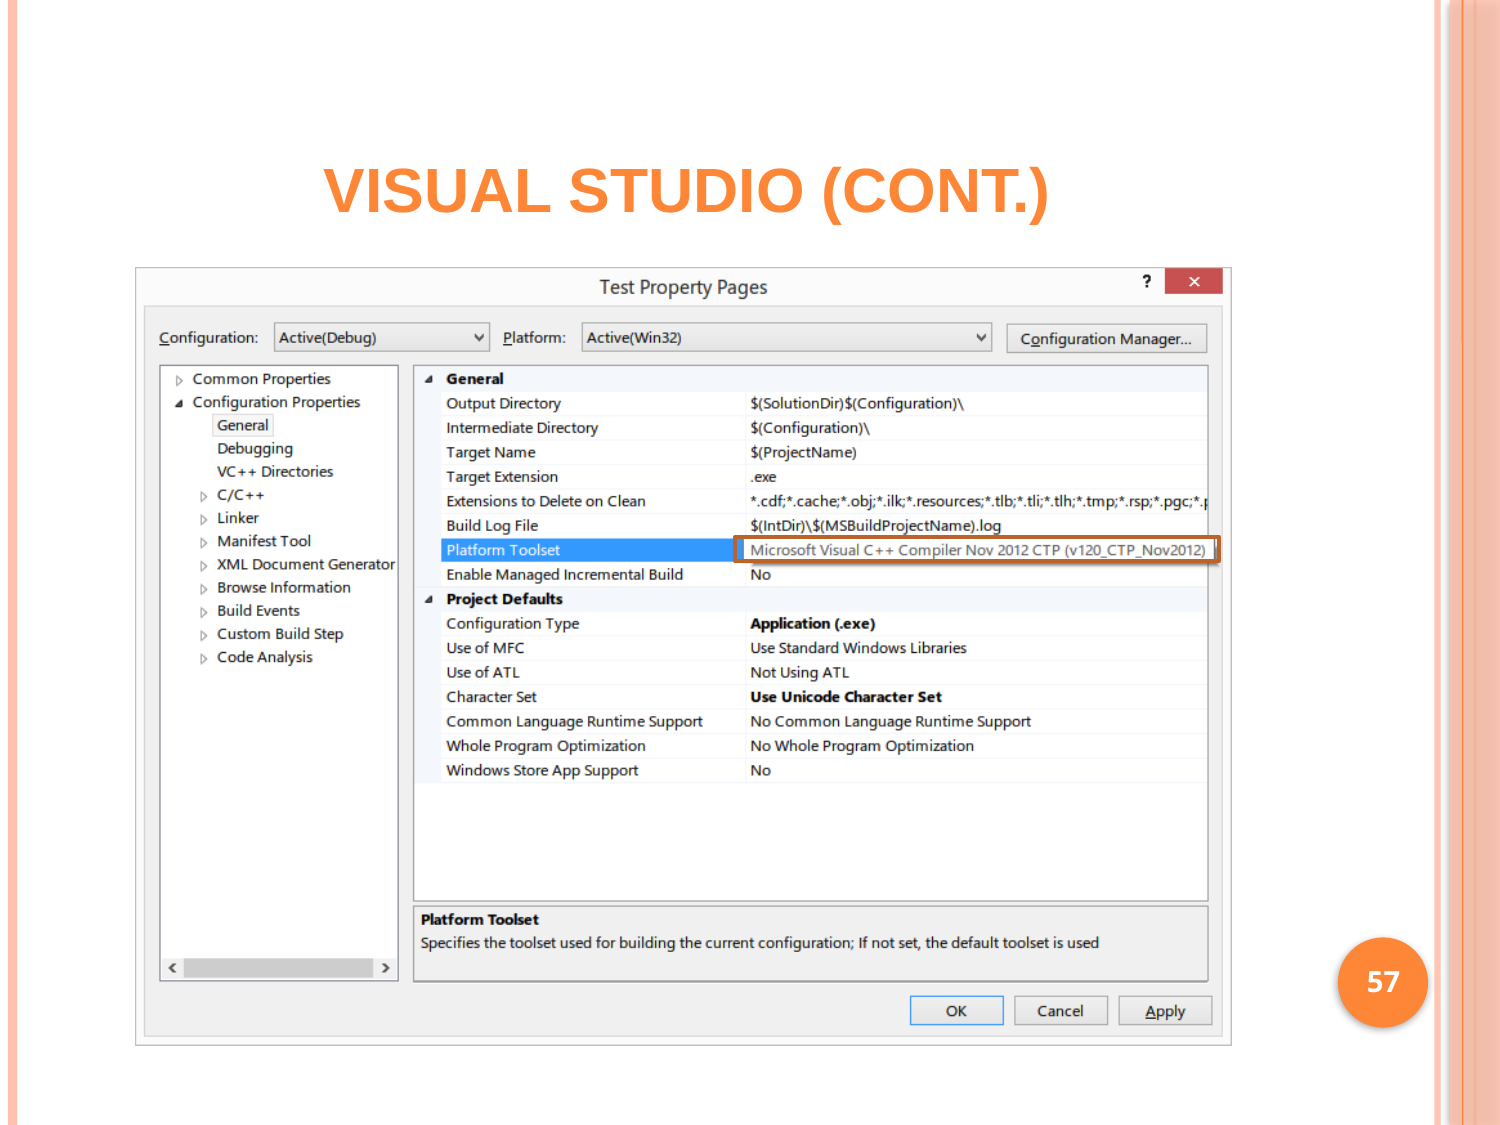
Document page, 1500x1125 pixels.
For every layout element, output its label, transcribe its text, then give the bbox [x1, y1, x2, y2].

title Visual Studio (cont.) [75, 45, 1300, 233]
picture [135, 266, 1233, 1046]
slide_number 57 [1333, 940, 1434, 1026]
